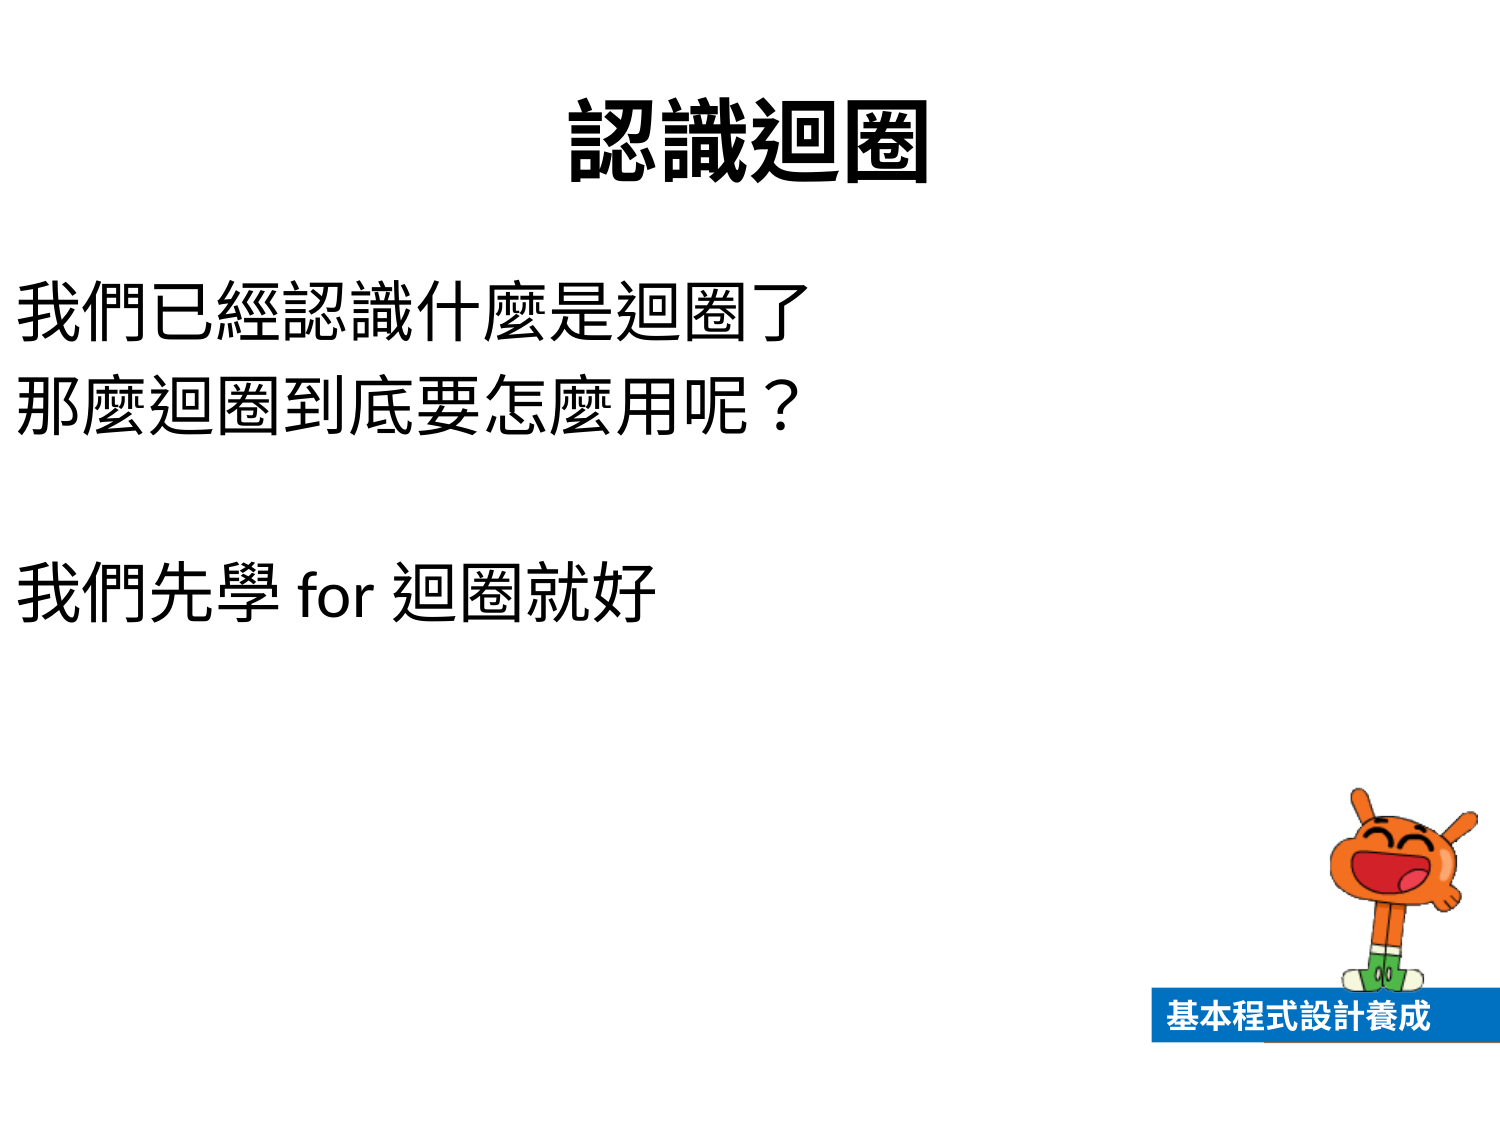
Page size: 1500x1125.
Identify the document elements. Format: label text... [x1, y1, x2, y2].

title 認識迴圈 [75, 45, 1425, 233]
list 我們已經認識什麼是迴圈了 那麼迴圈到底要怎麼用呢？ 我們先學for迴圈就好 [0, 262, 1500, 1125]
